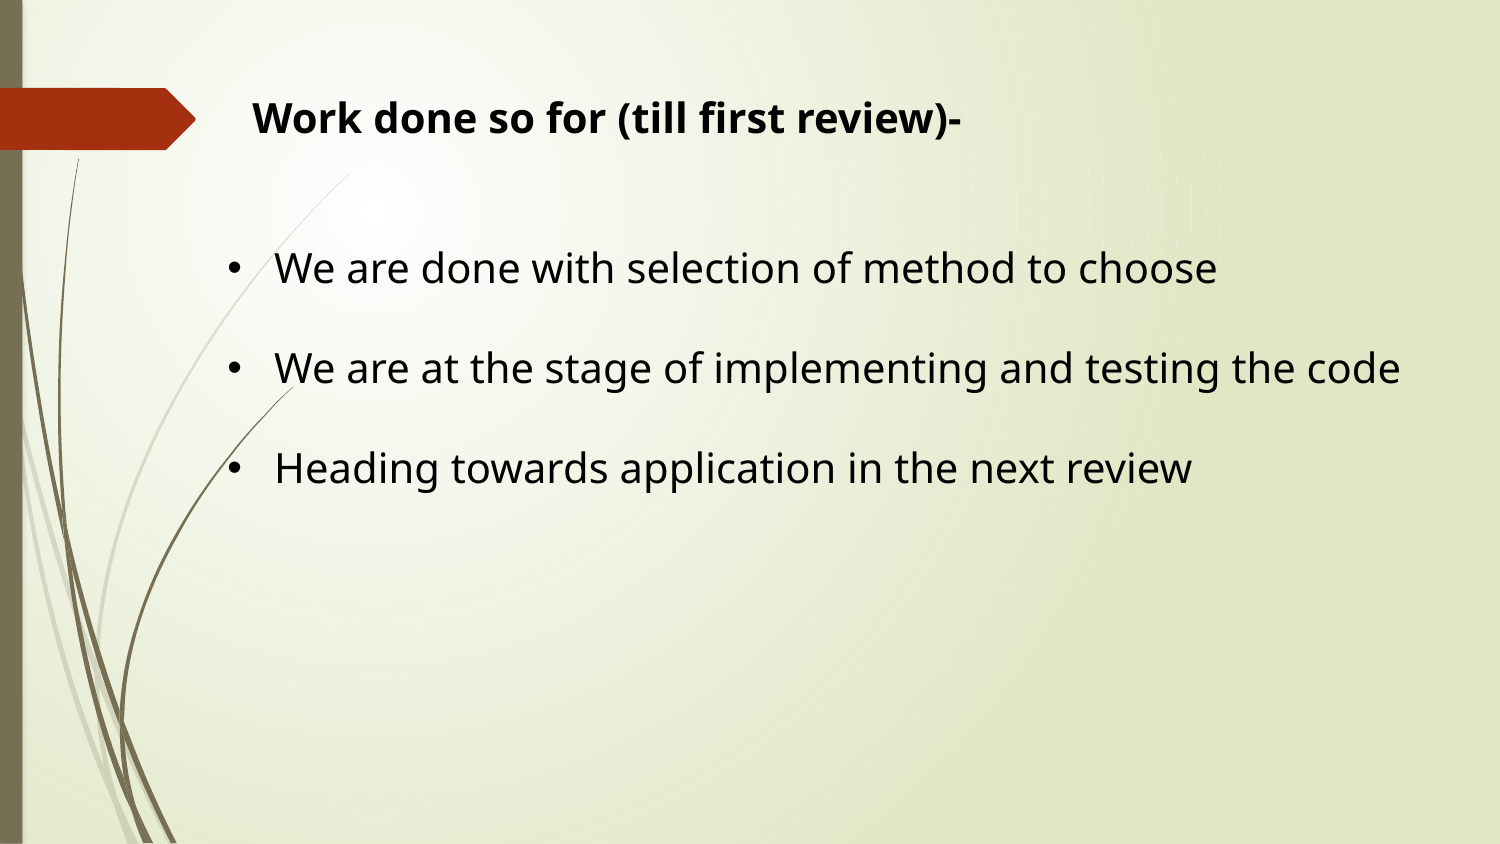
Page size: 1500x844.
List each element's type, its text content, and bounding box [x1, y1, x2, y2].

text_box We are done with selection of method to choose We are at the stage of implementing and testing the code Heading towards application in the next review [212, 234, 1438, 500]
text_box Work done so for (till first review)- [237, 84, 988, 150]
